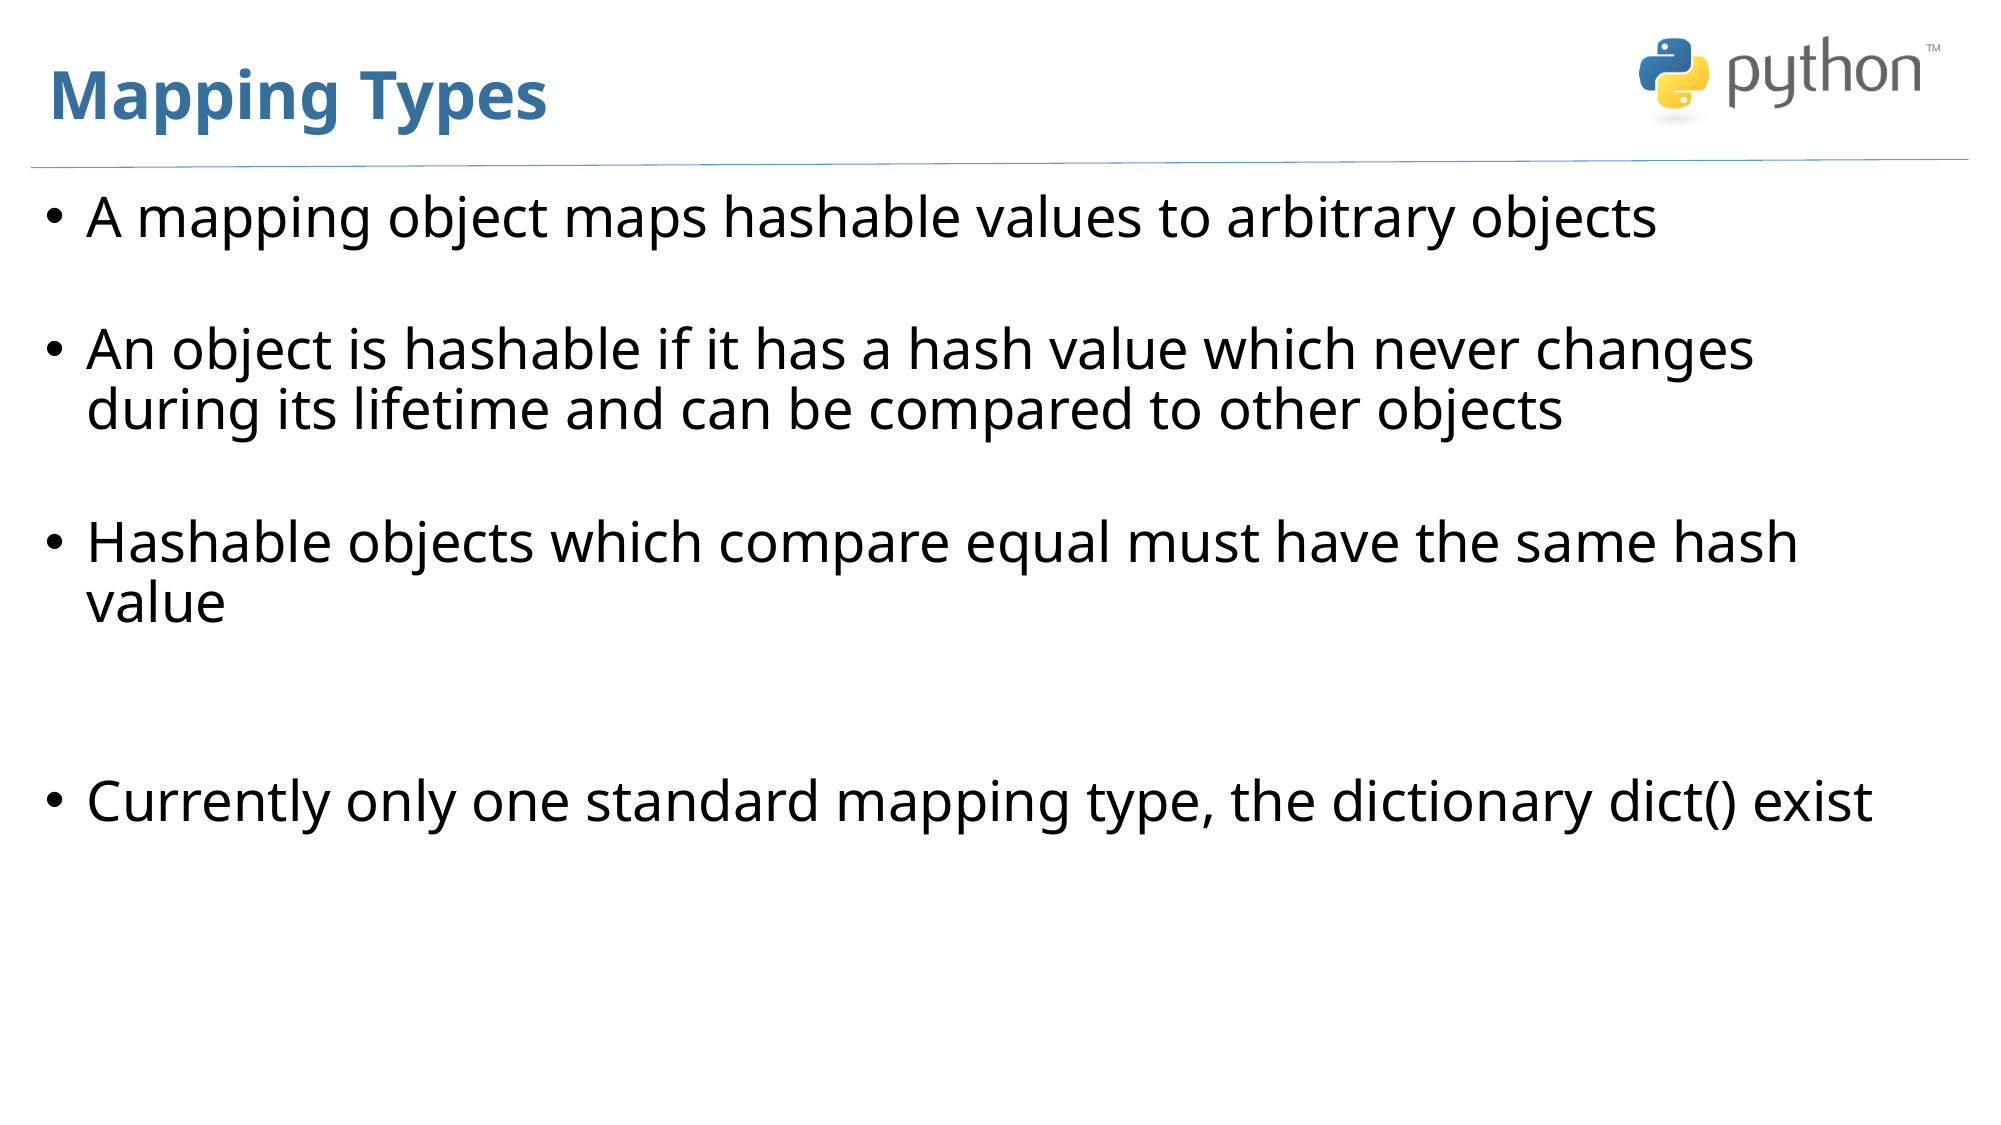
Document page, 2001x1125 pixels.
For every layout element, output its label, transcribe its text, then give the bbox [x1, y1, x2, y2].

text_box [31, 159, 1969, 168]
picture [1589, 17, 1969, 146]
list A mapping object maps hashable values to arbitrary objects An object is hashable if it has a hash value which never changes during its lifetime and can be compared to other objects Hashable objects which compare equal must have the same hash value Currently only one standard mapping type, the dictionary dict() exist [29, 181, 1947, 1067]
title Mapping Types [33, 45, 1552, 150]
